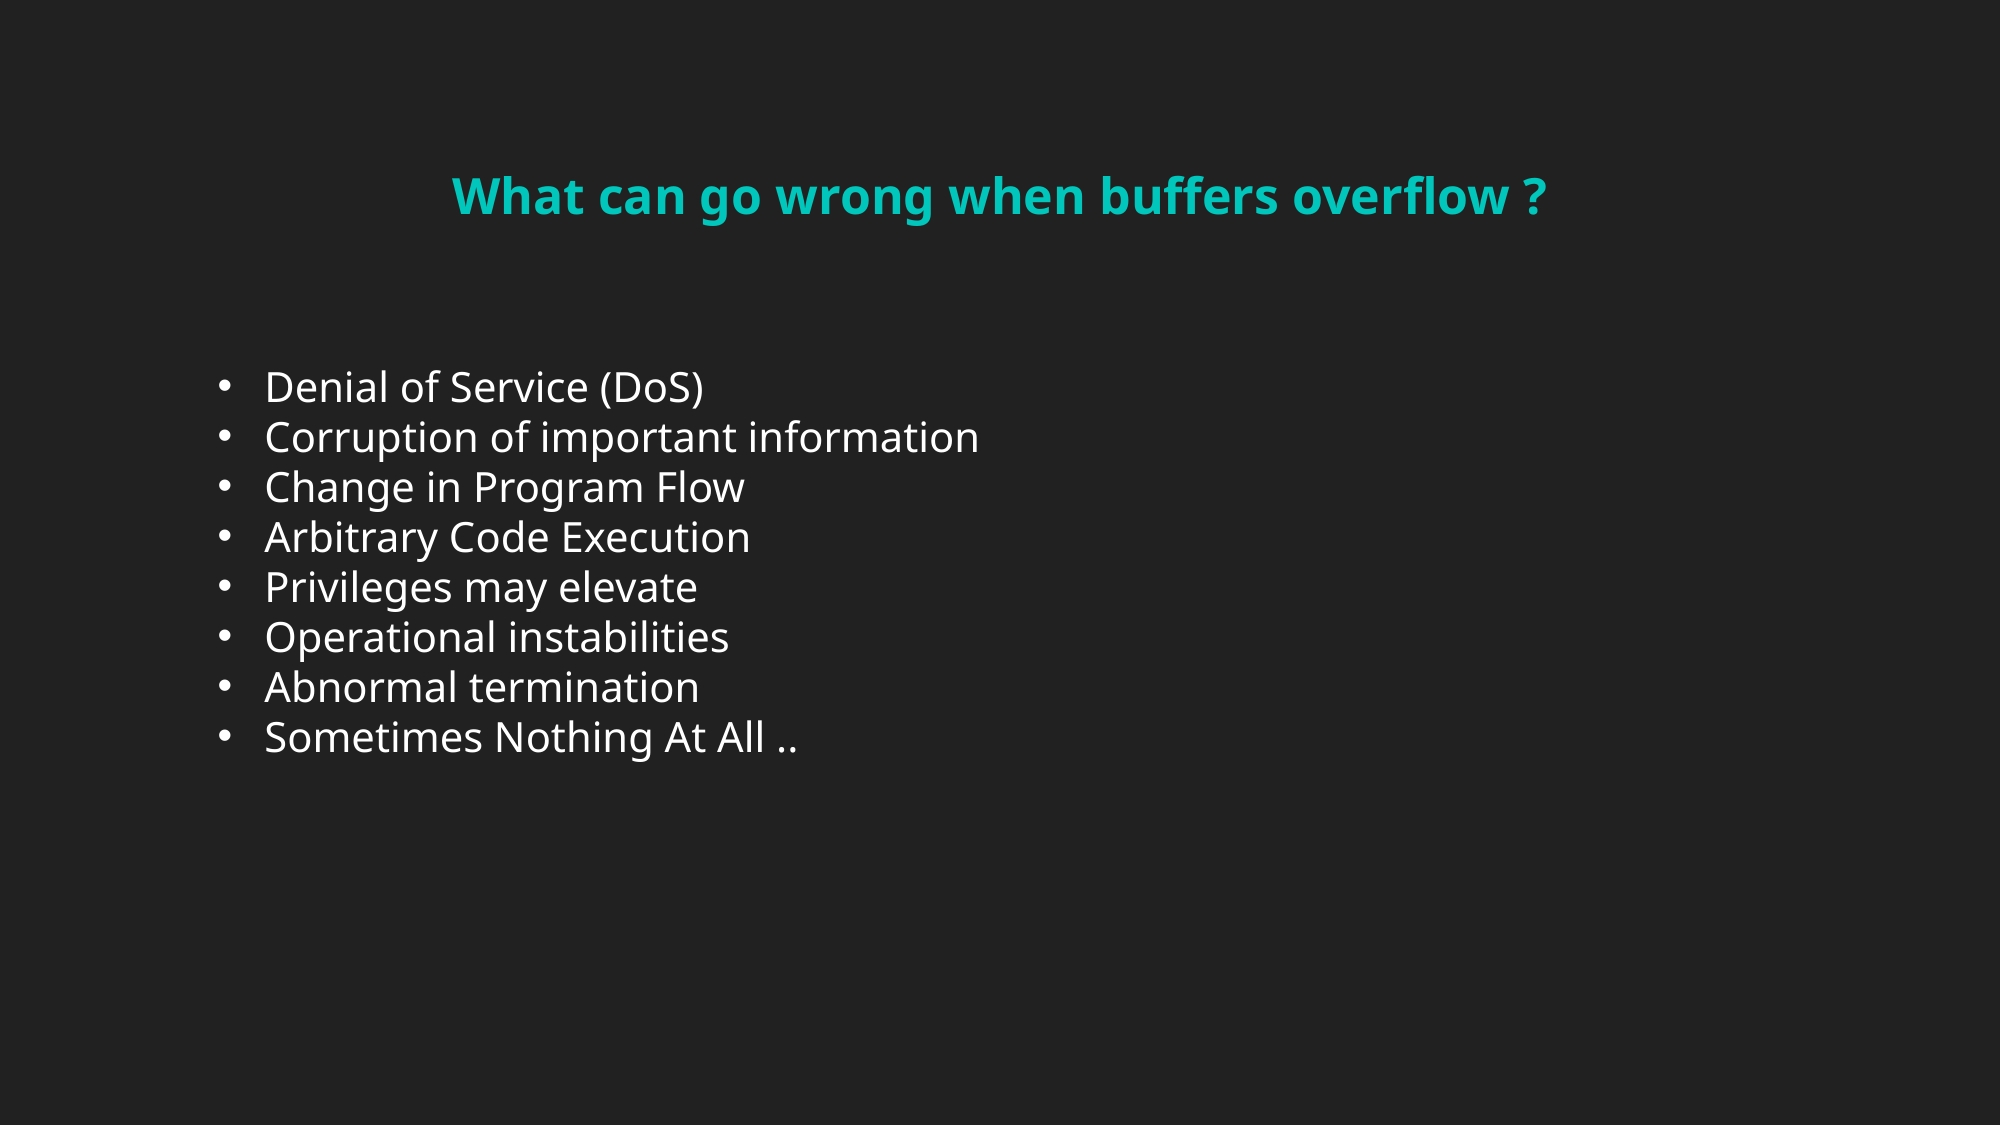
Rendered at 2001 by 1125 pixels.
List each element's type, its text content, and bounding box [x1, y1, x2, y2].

text_box Denial of Service (DoS) Corruption of important information Change in Program Flow Arbitrary Code Execution Privileges may elevate Operational instabilities Abnormal termination Sometimes Nothing At All .. [202, 352, 996, 768]
text_box What can go wrong when buffers overflow ? [437, 156, 1563, 232]
